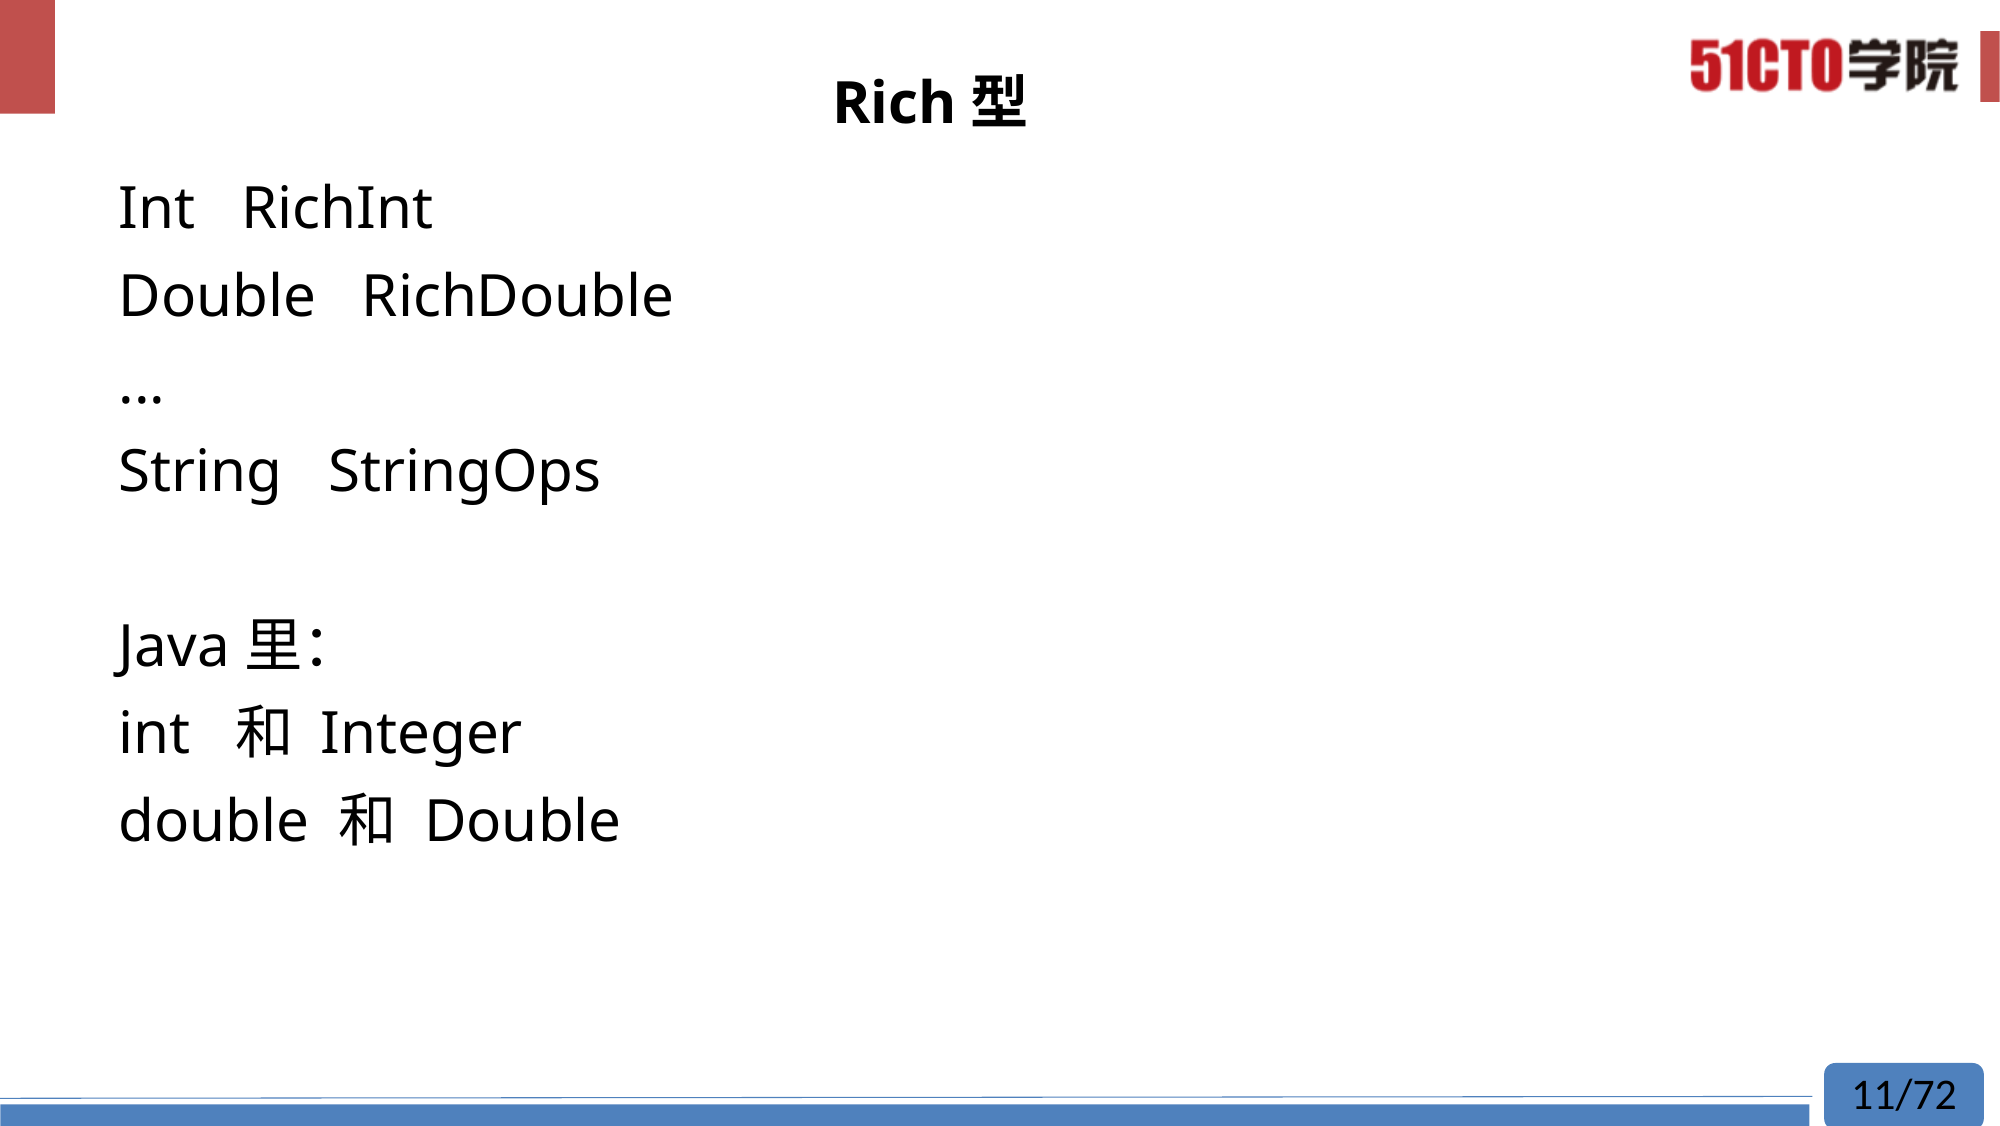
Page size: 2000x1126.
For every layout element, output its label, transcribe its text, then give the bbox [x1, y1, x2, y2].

title Rich型 [255, 42, 1606, 167]
list Int RichInt Double RichDouble ... String StringOps Java里： int 和 Integer double 和 Double [104, 166, 1922, 1028]
picture [1685, 31, 1964, 99]
